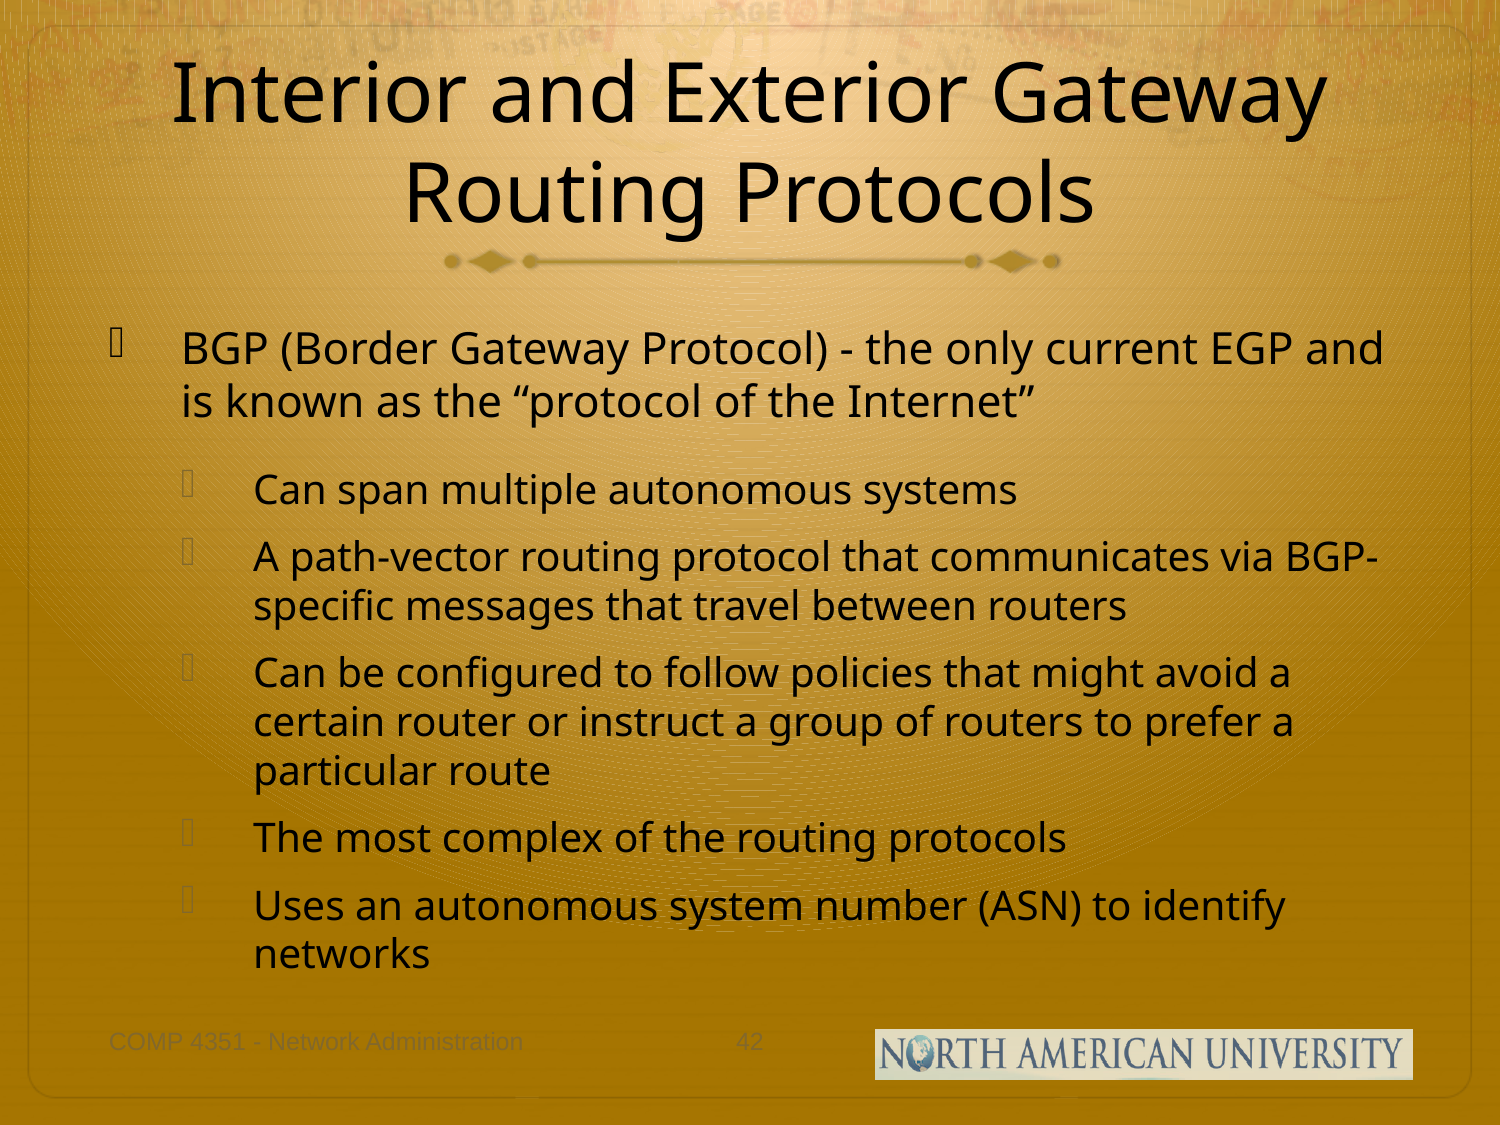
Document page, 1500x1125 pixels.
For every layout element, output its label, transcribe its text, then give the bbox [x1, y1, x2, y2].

slide_number 42 [663, 1010, 837, 1071]
footer COMP 4351 - Network Administration [93, 1010, 619, 1071]
title Interior and Exterior Gateway Routing Protocols [93, 45, 1407, 233]
list BGP (Border Gateway Protocol) - the only current EGP and is known as the “protocol of the Internet” Can span multiple autonomous systems A path-vector routing protocol that communicates via BGP-specific messages that travel between routers Can be configured to follow policies that might avoid a certain router or instruct a group of routers to prefer a particular route The most complex of the routing protocols Uses an autonomous system number (ASN) to identify networks [93, 312, 1407, 988]
picture [0, 0, 1500, 1125]
